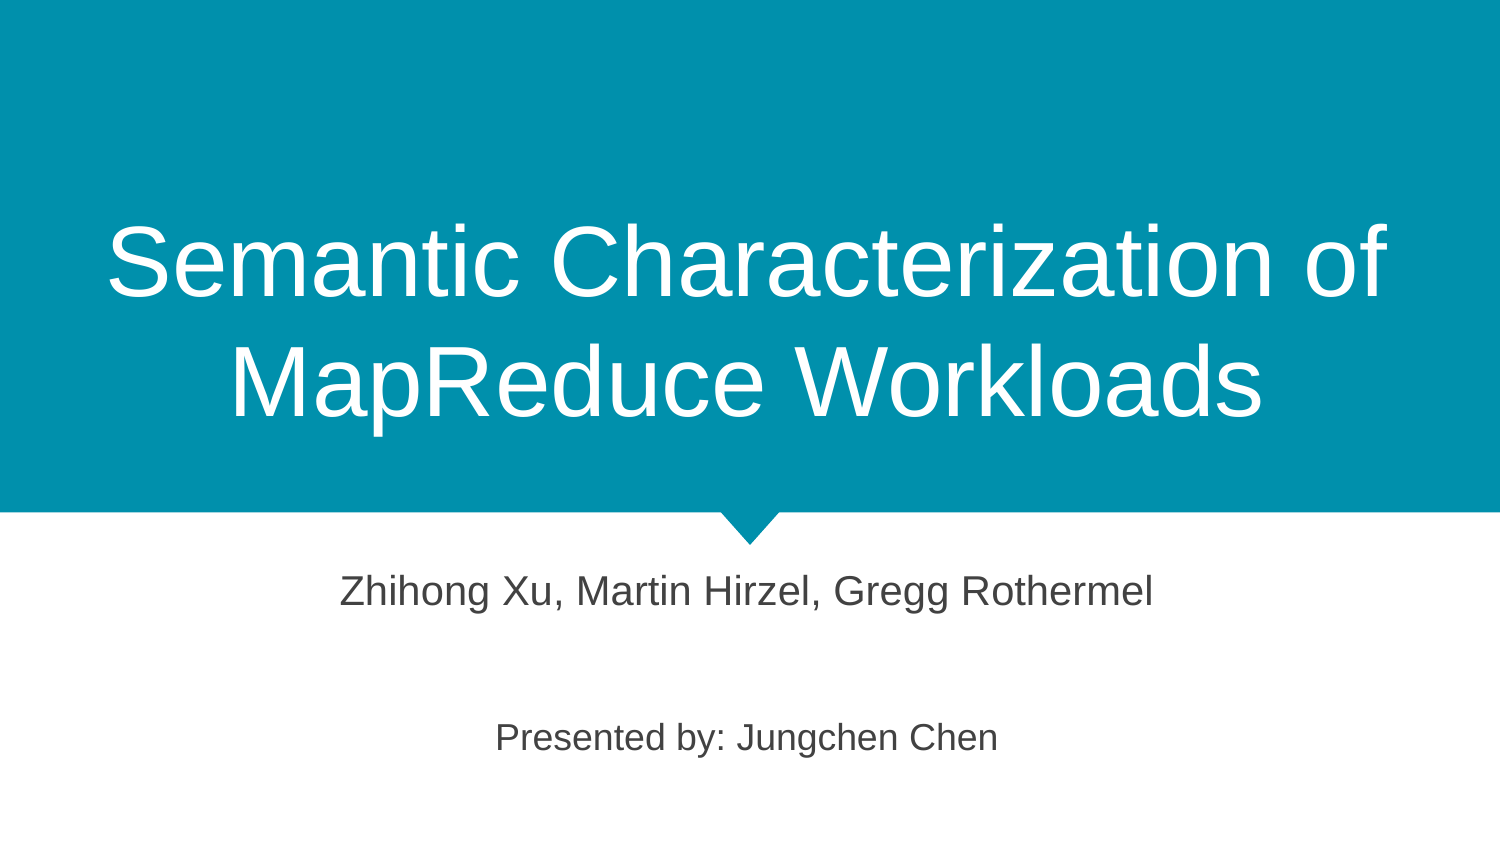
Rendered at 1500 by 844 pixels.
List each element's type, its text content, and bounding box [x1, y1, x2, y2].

subtitle Zhihong Xu, Martin Hirzel, Gregg Rothermel Presented by: Jungchen Chen [67, 557, 1427, 765]
title Semantic Characterization of MapReduce Workloads [67, 105, 1427, 452]
